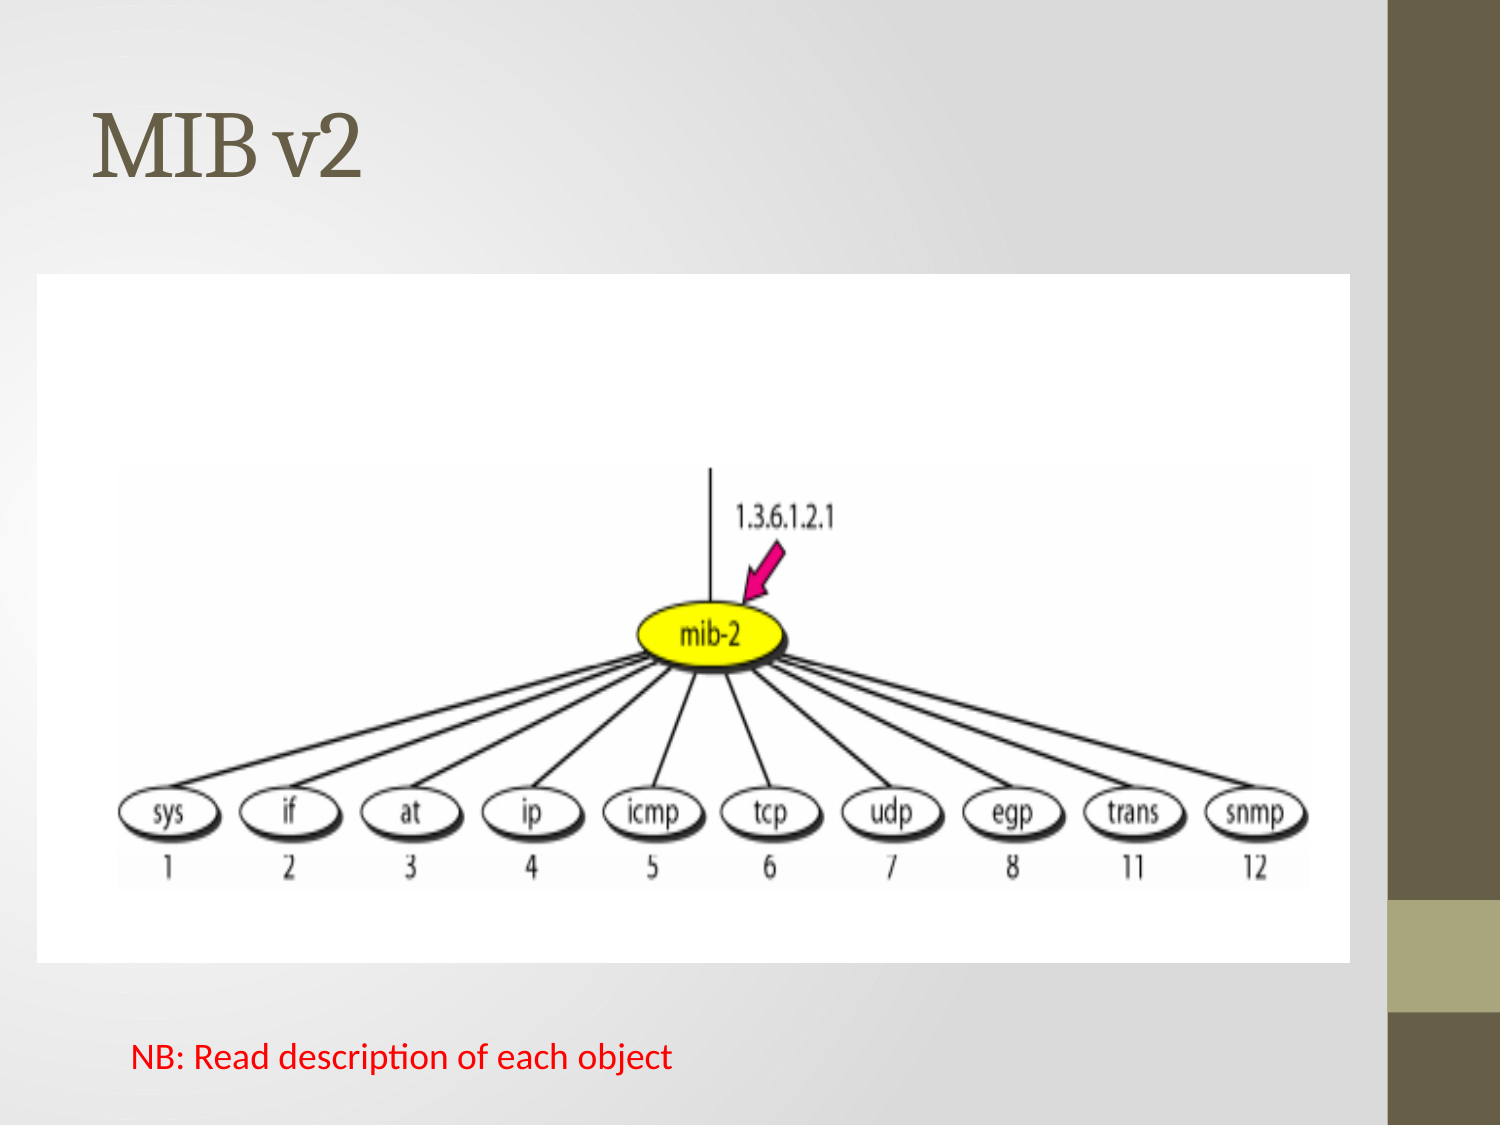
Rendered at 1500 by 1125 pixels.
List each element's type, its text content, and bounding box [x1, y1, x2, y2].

title MIB v2 [75, 45, 1325, 233]
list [36, 274, 1351, 963]
text_box NB: Read description of each object [115, 1024, 689, 1085]
